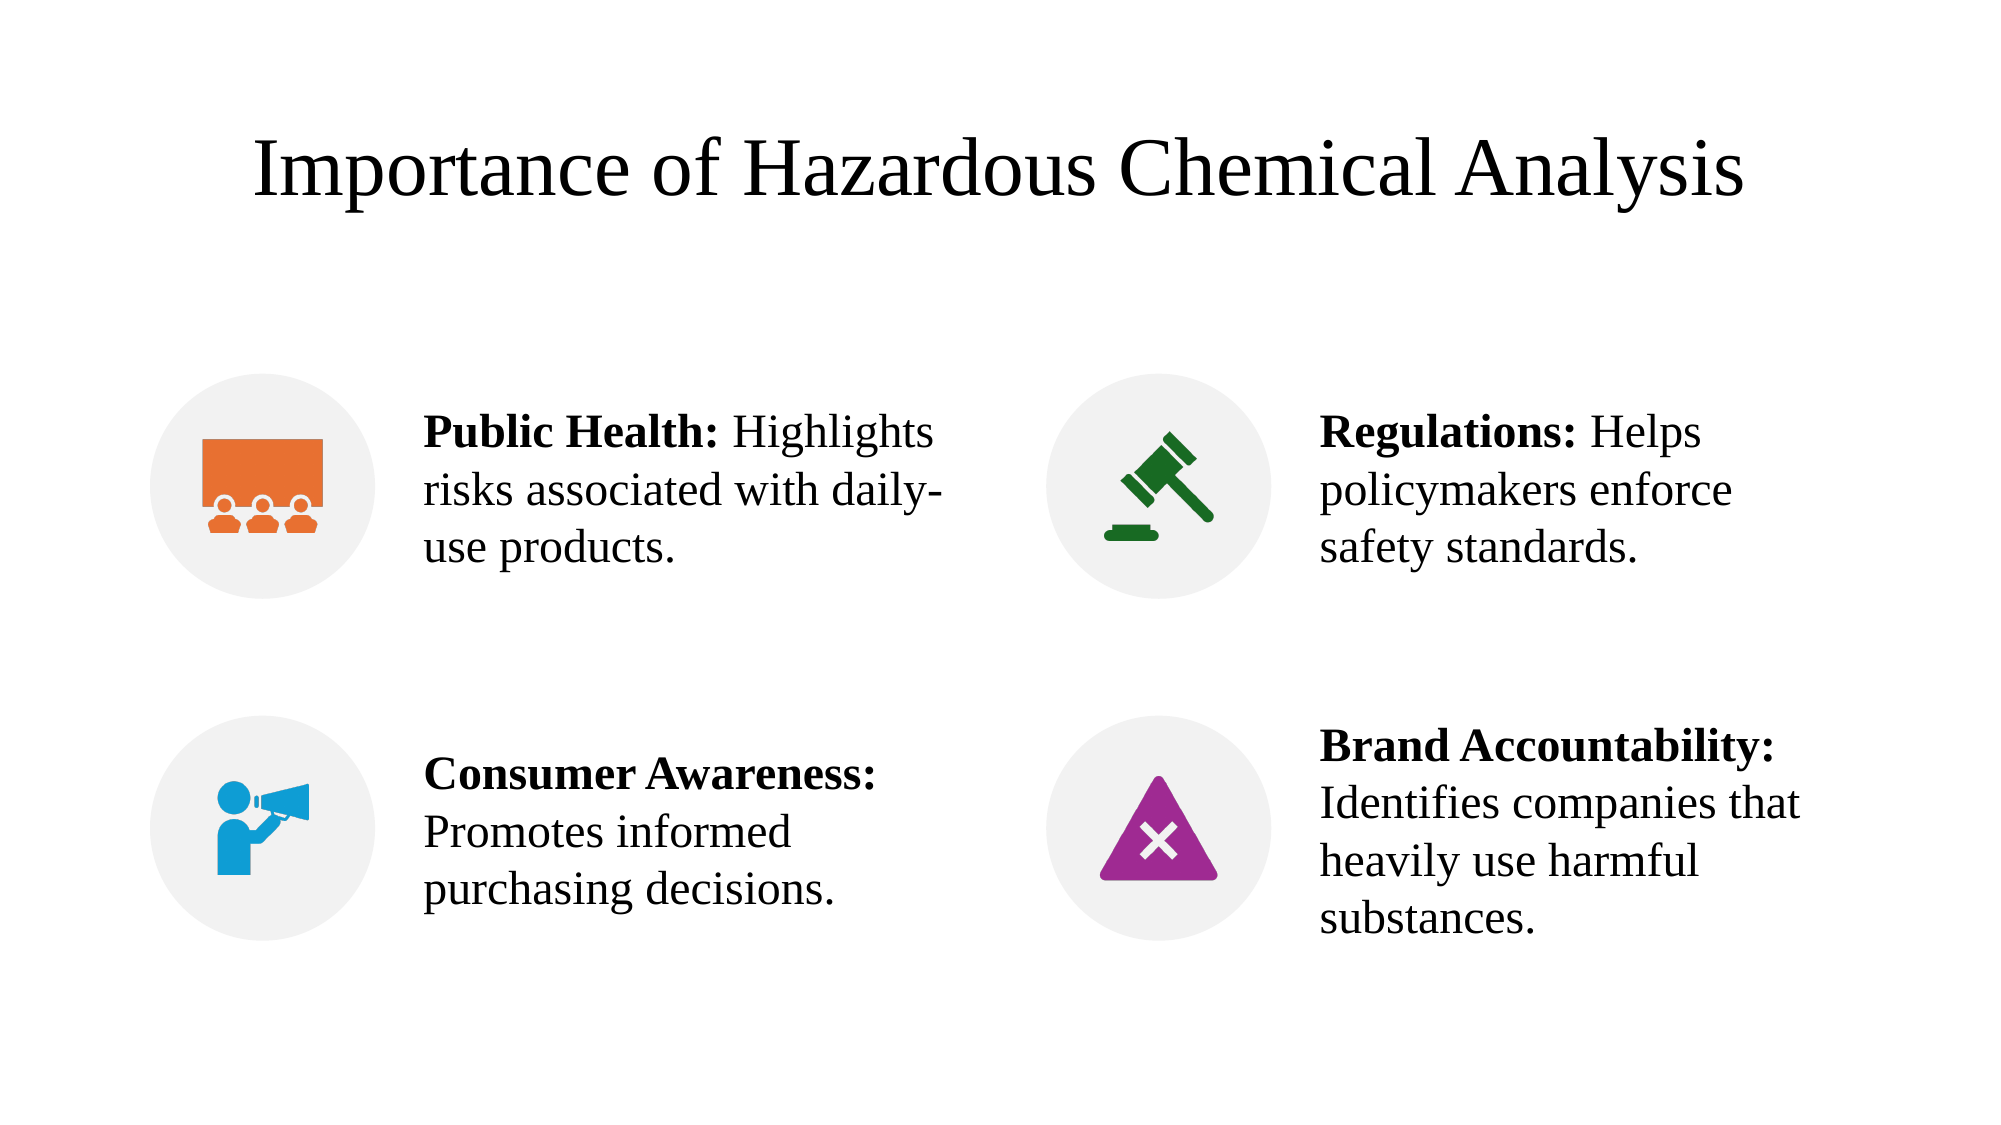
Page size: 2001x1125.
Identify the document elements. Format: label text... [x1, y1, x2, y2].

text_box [103, 313, 1897, 1002]
title Importance of Hazardous Chemical Analysis [137, 59, 1863, 278]
